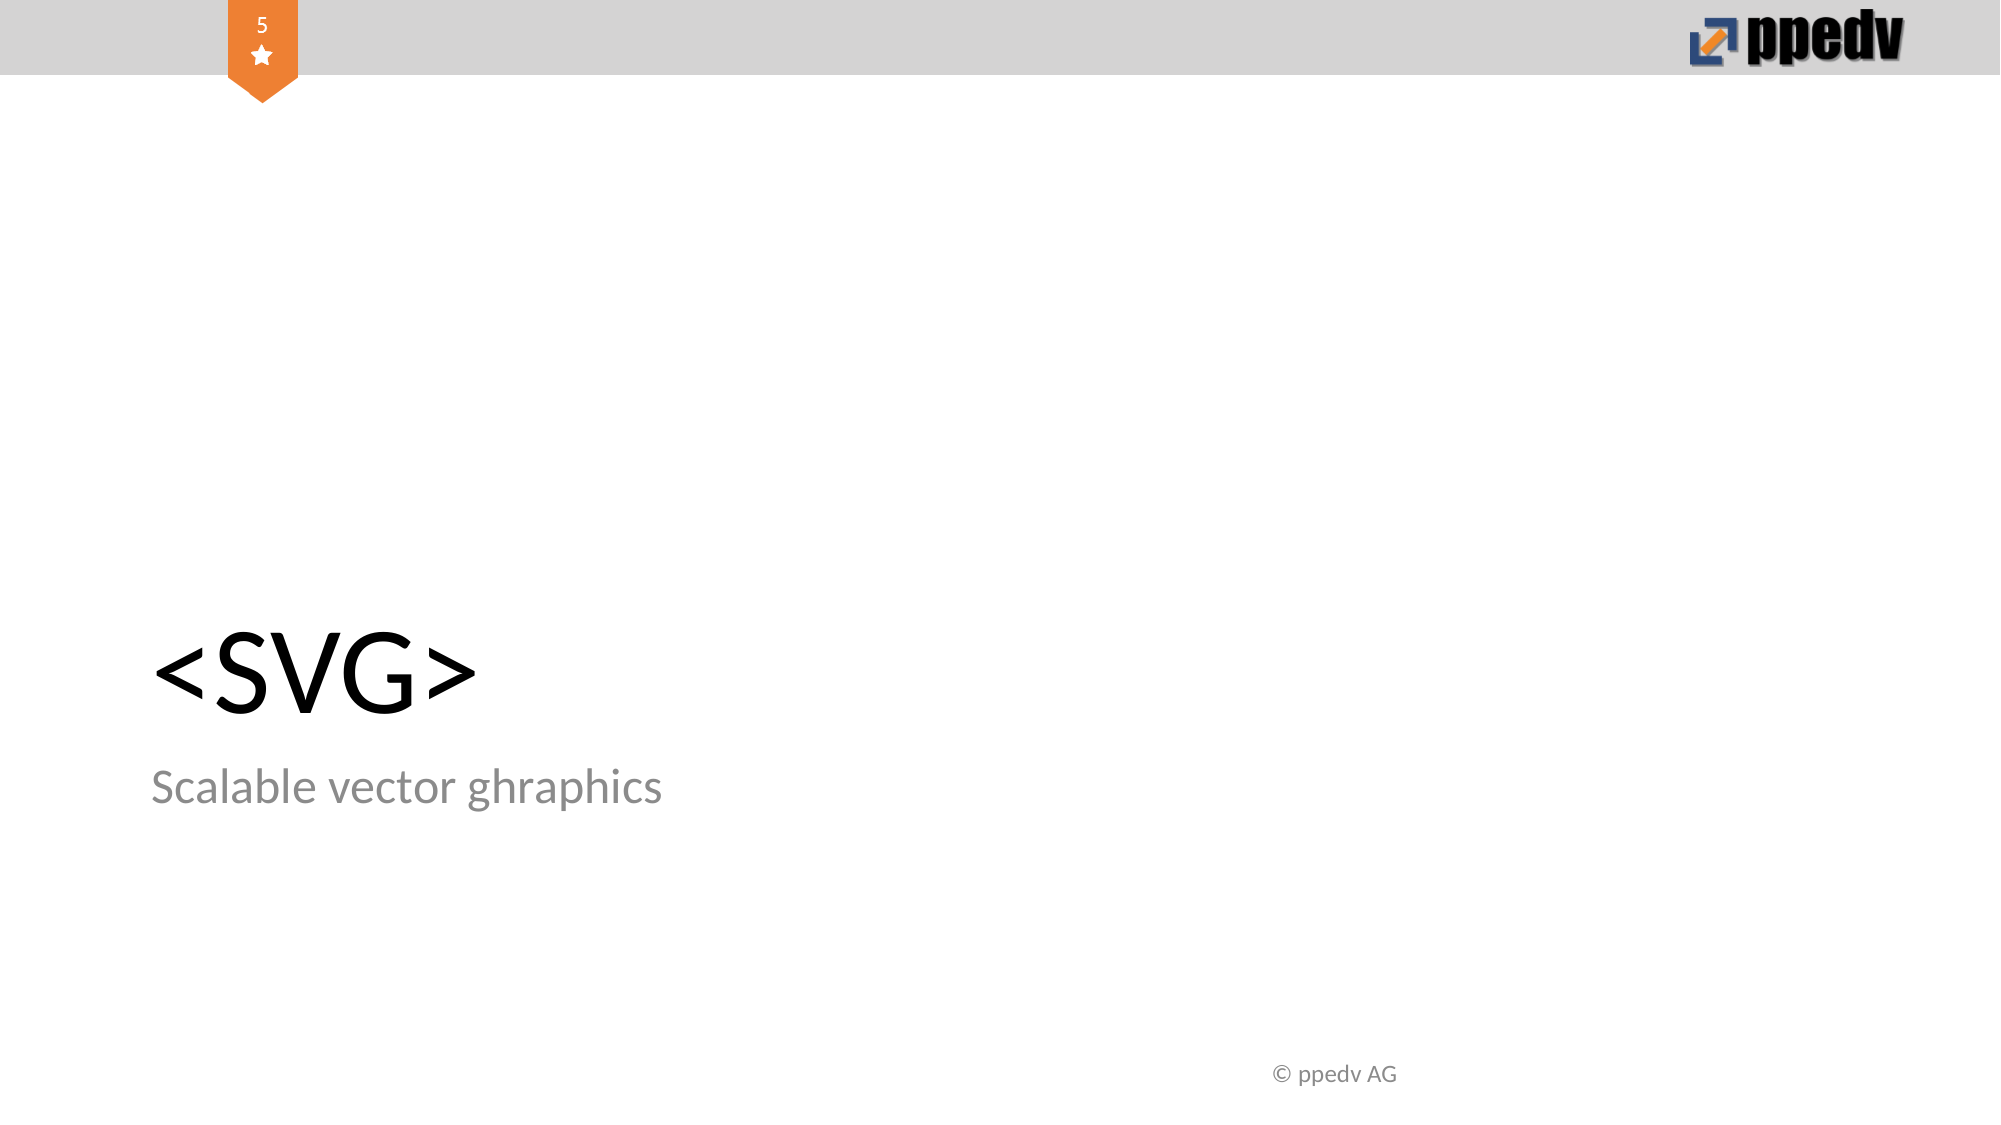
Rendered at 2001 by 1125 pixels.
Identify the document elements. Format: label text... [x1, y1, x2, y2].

title <SVG> [136, 280, 1862, 749]
list Scalable vector ghraphics [136, 752, 1862, 999]
footer © ppedv AG [137, 1042, 1413, 1103]
picture [0, 0, 2000, 104]
